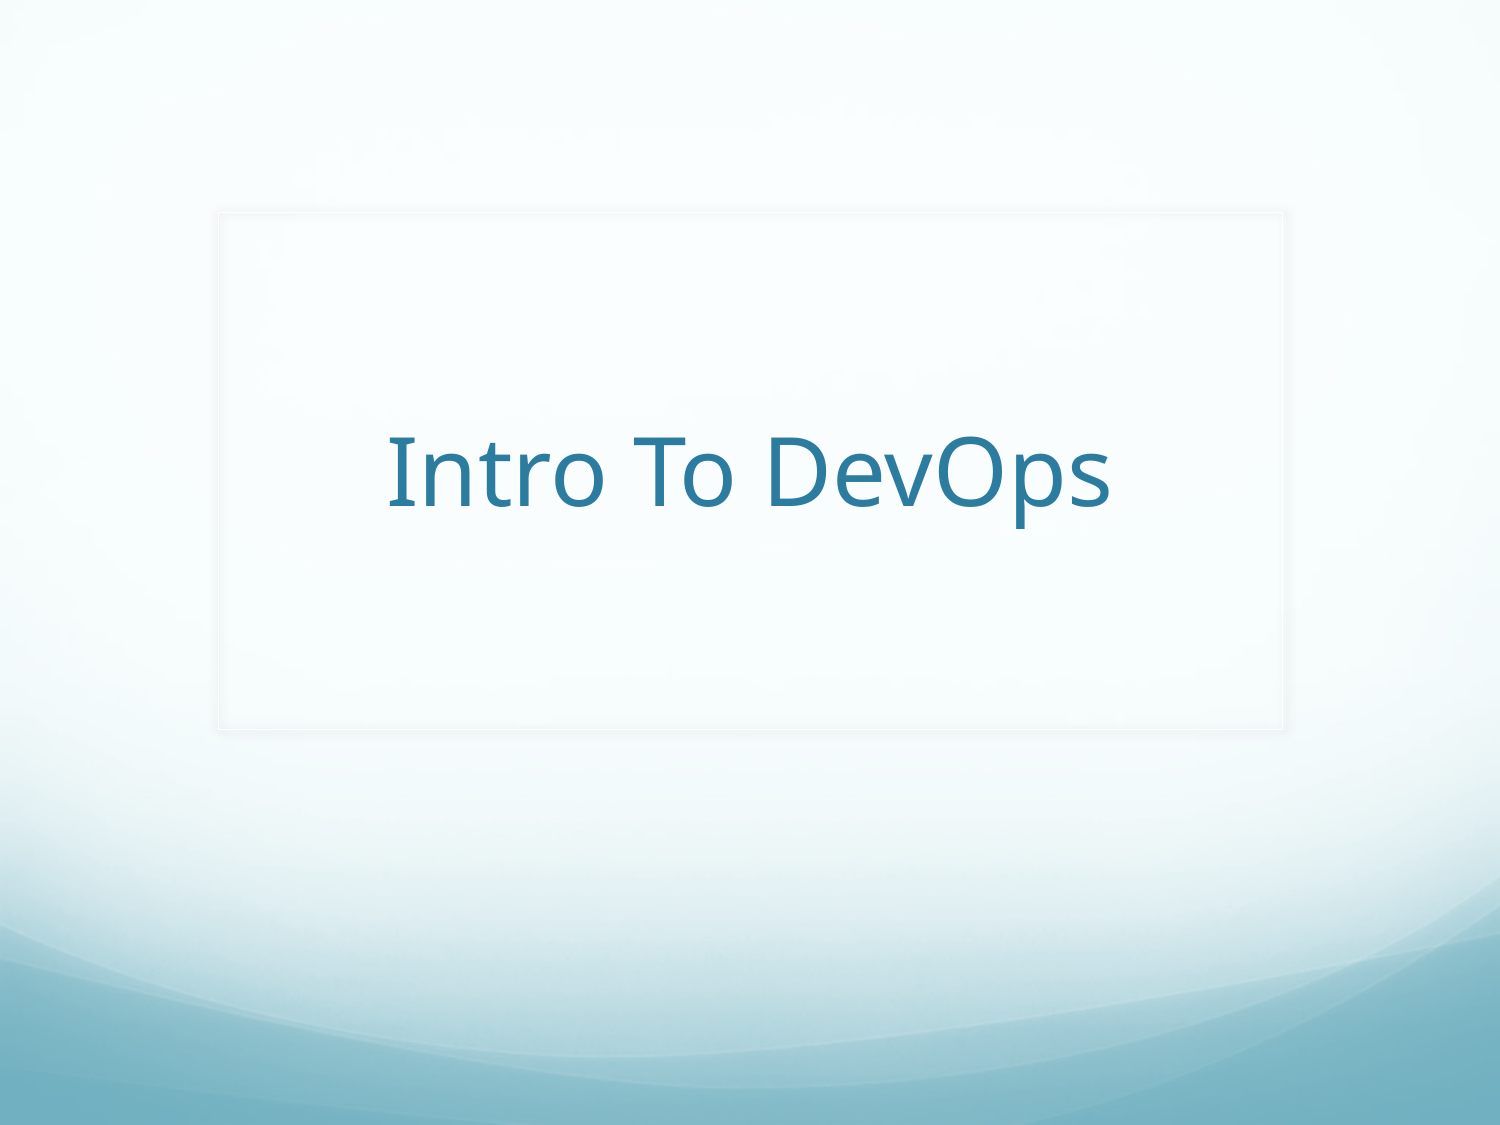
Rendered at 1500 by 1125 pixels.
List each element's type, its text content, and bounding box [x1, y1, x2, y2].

title Intro To DevOps [217, 249, 1283, 533]
